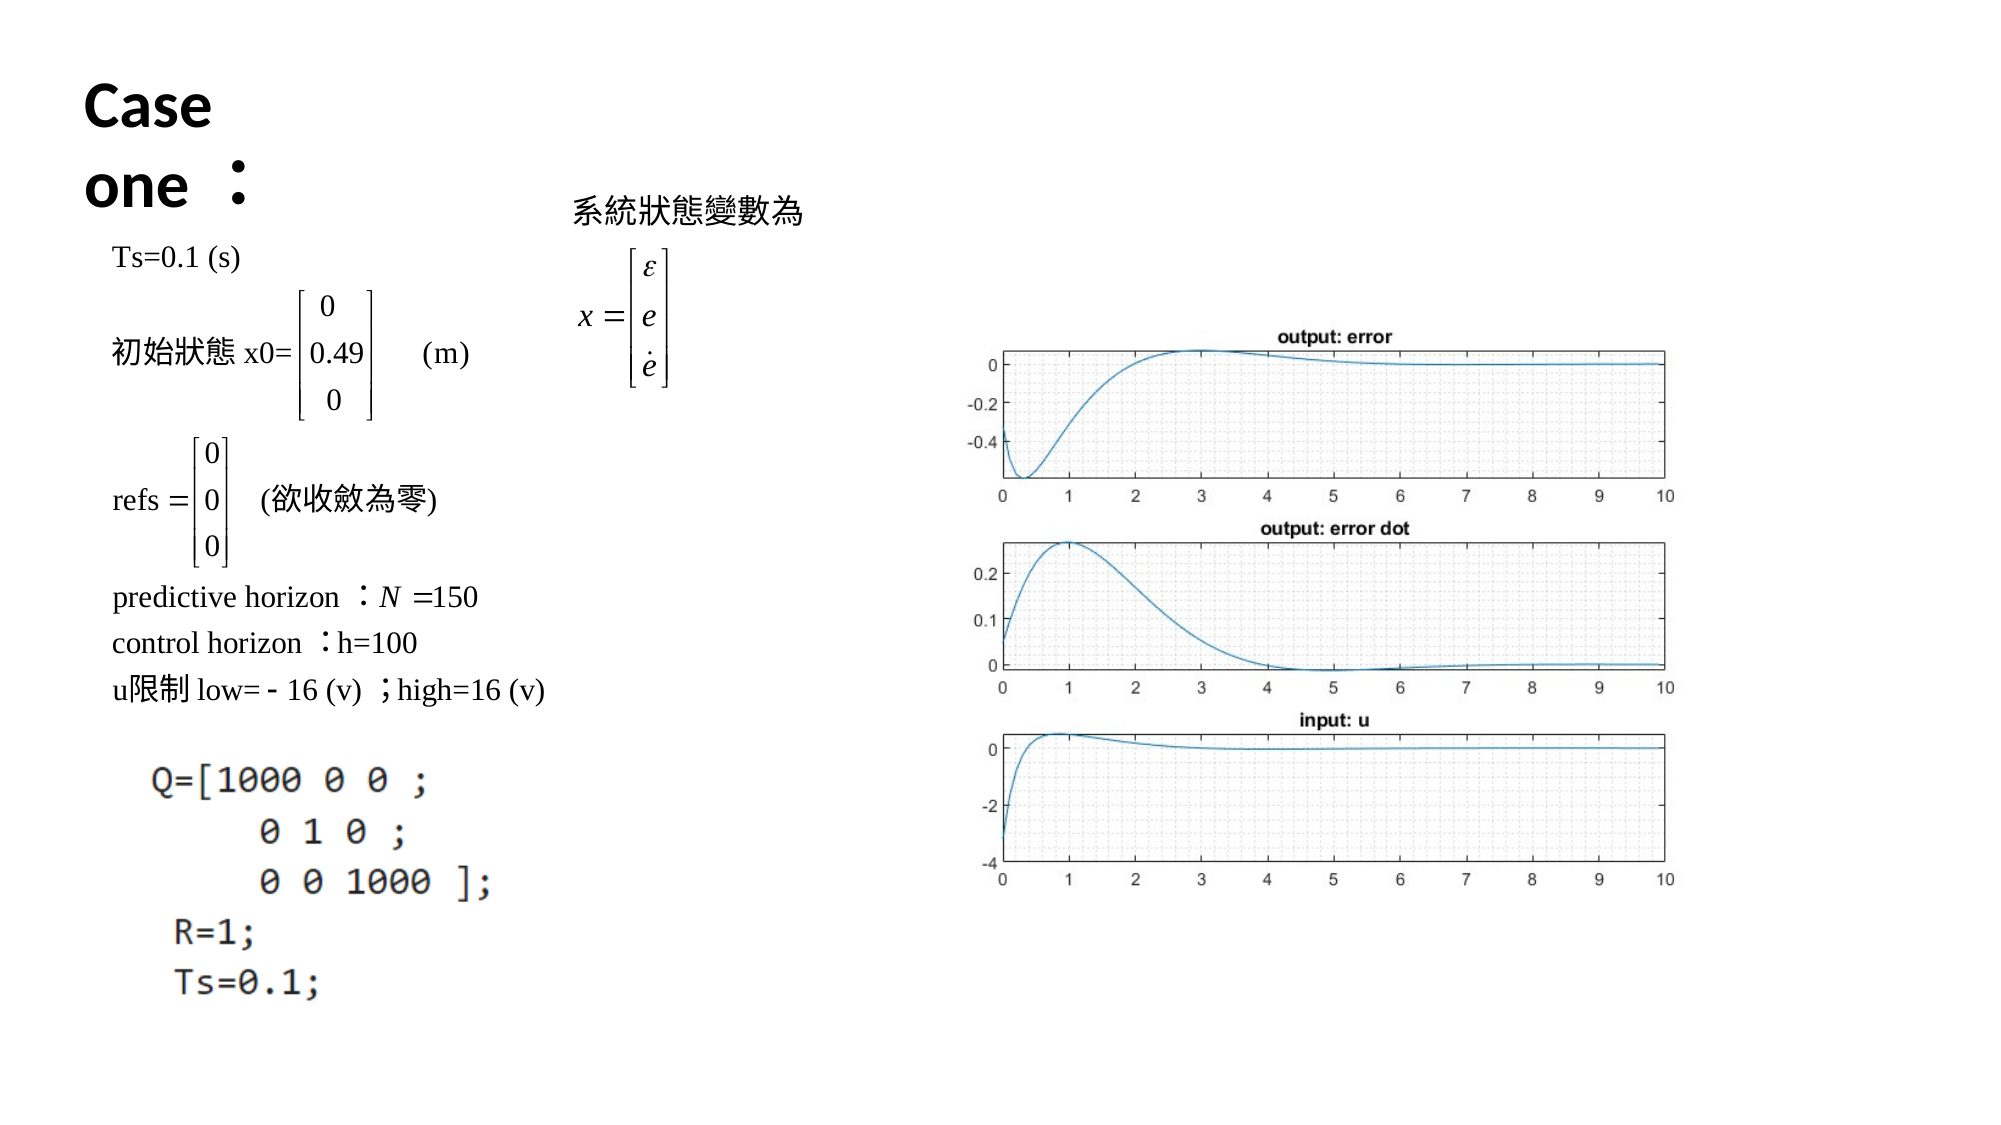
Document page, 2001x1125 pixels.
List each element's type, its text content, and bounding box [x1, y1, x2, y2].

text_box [572, 192, 806, 394]
text_box Case one： [69, 53, 349, 228]
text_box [108, 240, 551, 714]
picture [136, 761, 523, 1007]
picture [892, 292, 1746, 933]
